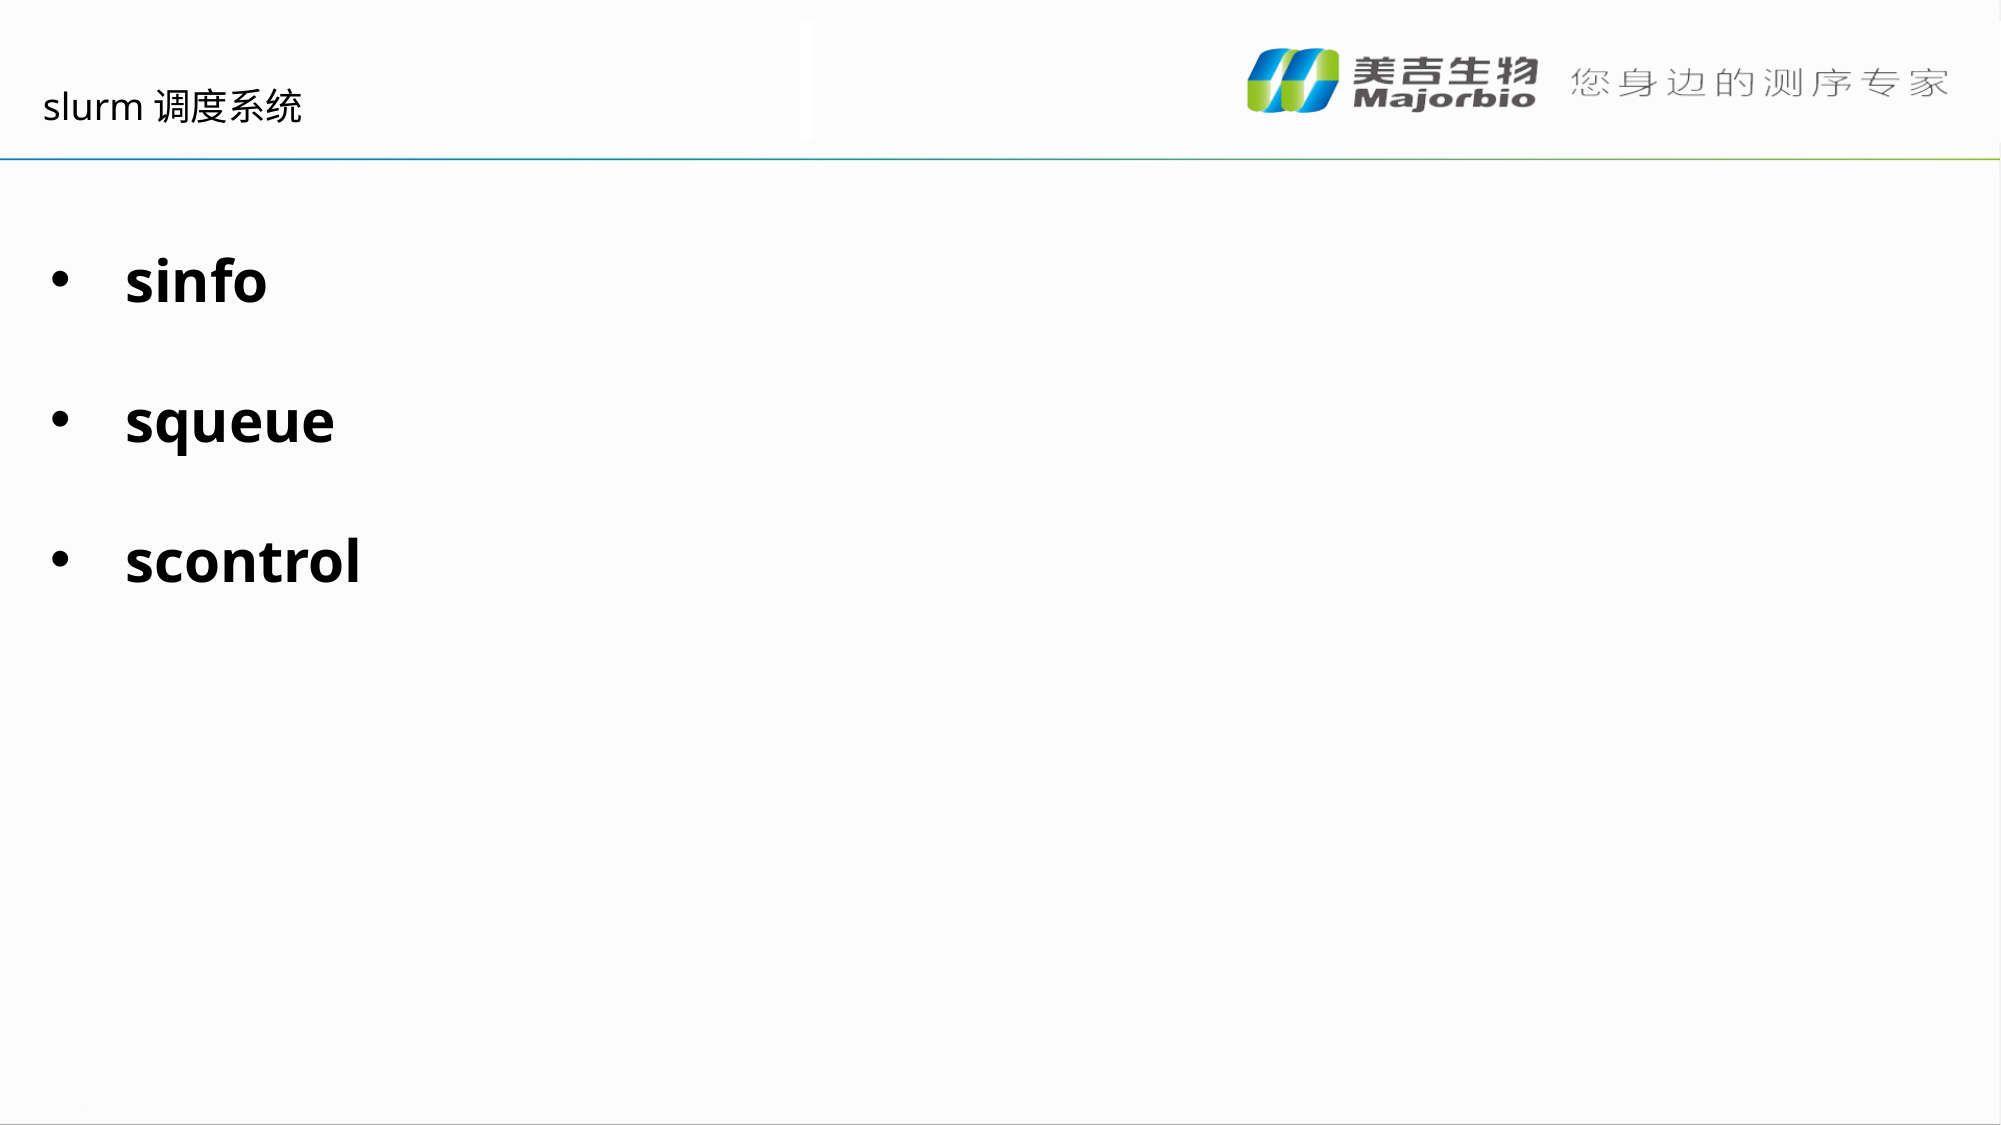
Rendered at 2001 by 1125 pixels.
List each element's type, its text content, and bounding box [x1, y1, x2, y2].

picture [0, 0, 2001, 1125]
text_box sinfo squeue scontrol [35, 236, 378, 601]
text_box slurm调度系统 [28, 75, 319, 136]
